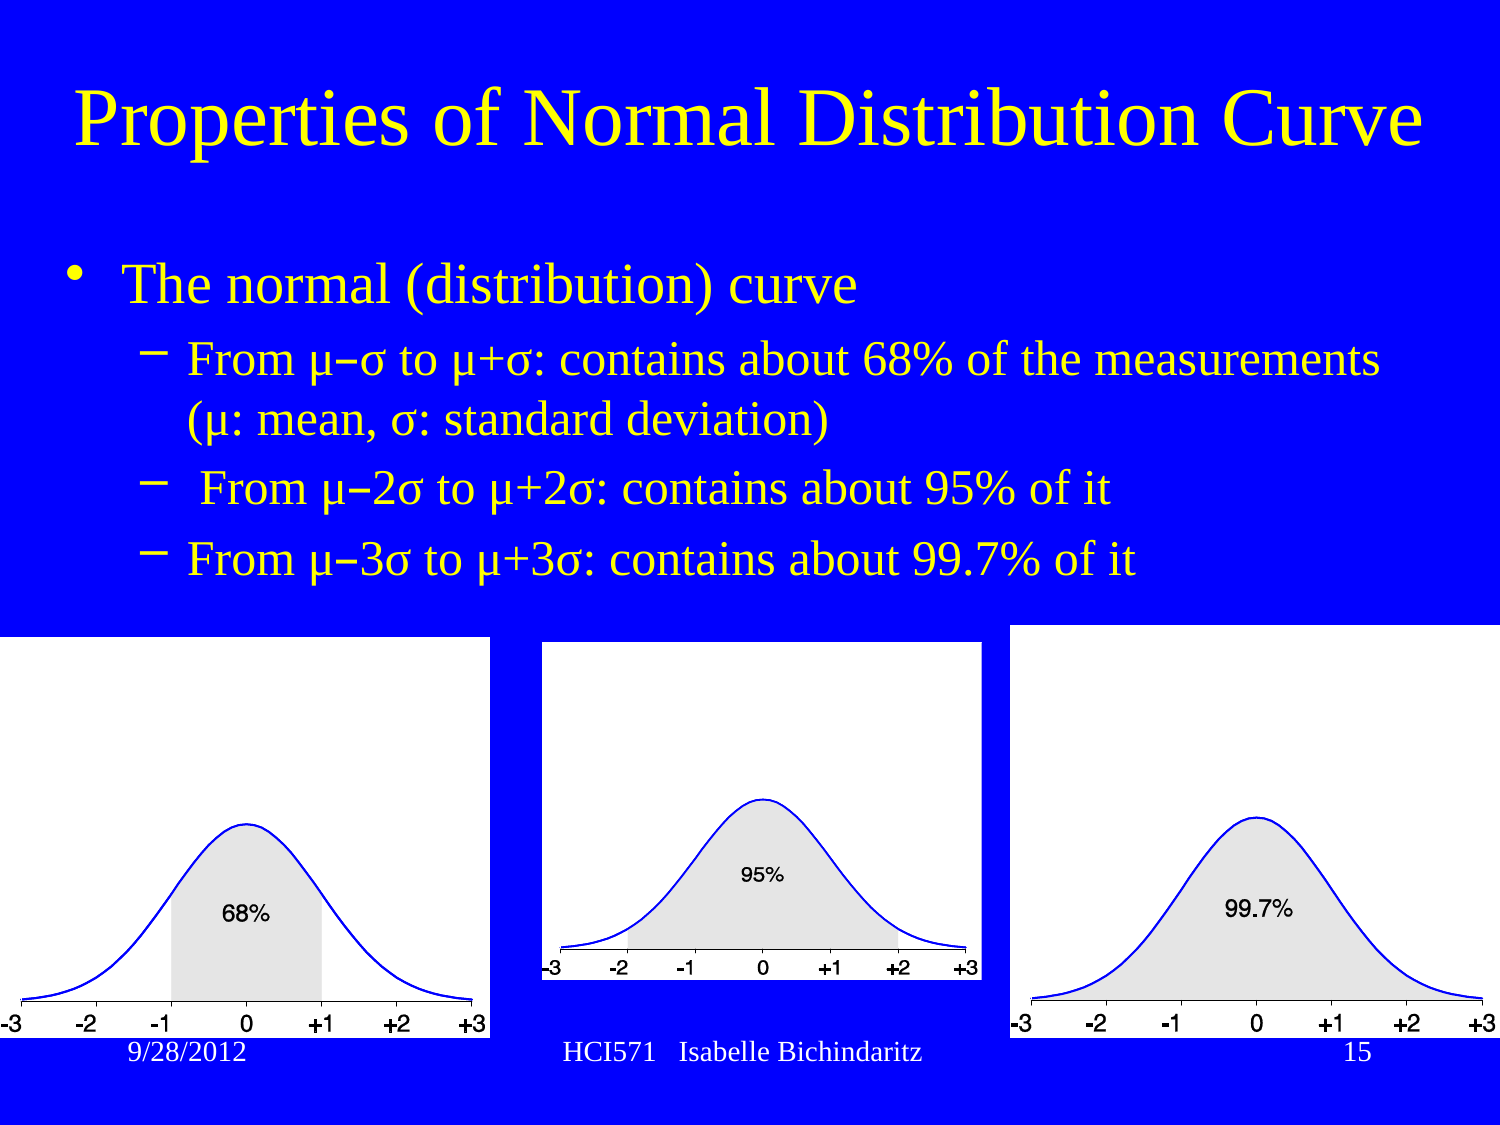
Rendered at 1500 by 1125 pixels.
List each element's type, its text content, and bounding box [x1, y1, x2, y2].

title Properties of Normal Distribution Curve [0, 62, 1500, 163]
picture [1009, 624, 1500, 1038]
list The normal (distribution) curve From μ–σ to μ+σ: contains about 68% of the measurements (μ: mean, σ: standard deviation) From μ–2σ to μ+2σ: contains about 95% of it From μ–3σ to μ+3σ: contains about 99.7% of it [50, 237, 1475, 650]
footer HCI571 Isabelle Bichindaritz [512, 1024, 988, 1101]
slide_number 15 [1074, 1047, 1388, 1101]
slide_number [112, 1046, 426, 1101]
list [0, 637, 491, 1038]
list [541, 641, 982, 980]
